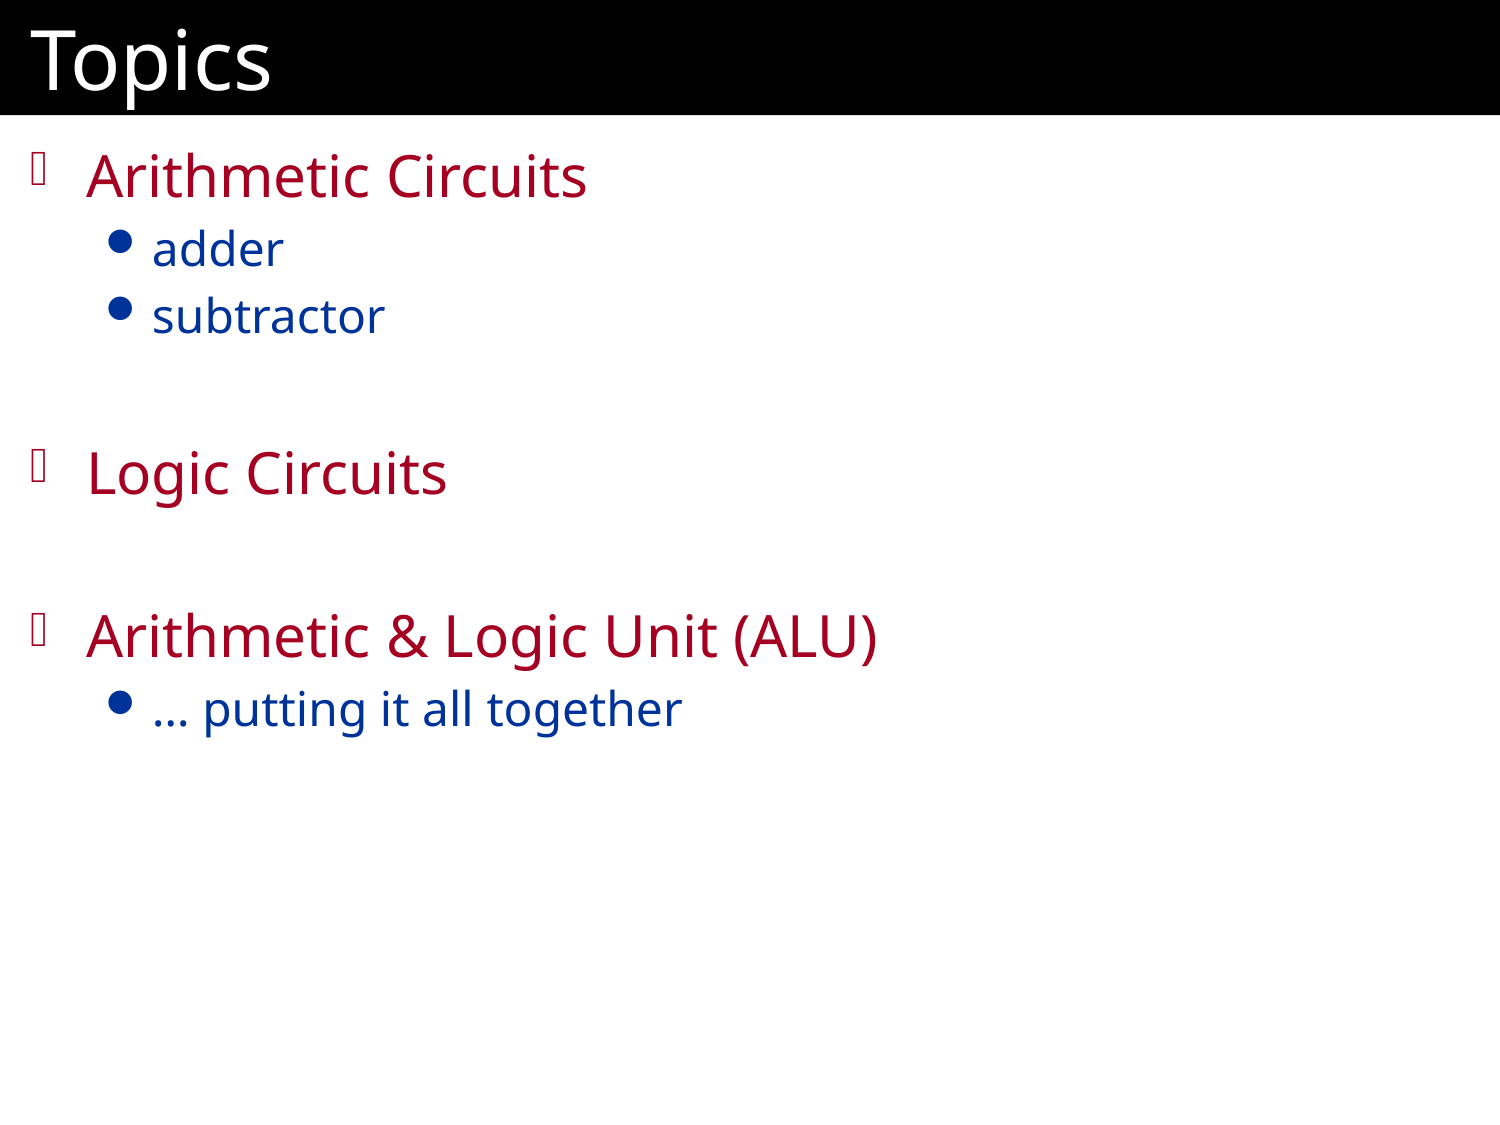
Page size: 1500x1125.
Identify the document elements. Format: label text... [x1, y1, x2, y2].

list Arithmetic Circuits adder subtractor Logic Circuits Arithmetic & Logic Unit (ALU) … putting it all together [0, 115, 1500, 1125]
title Topics [0, 0, 1500, 115]
